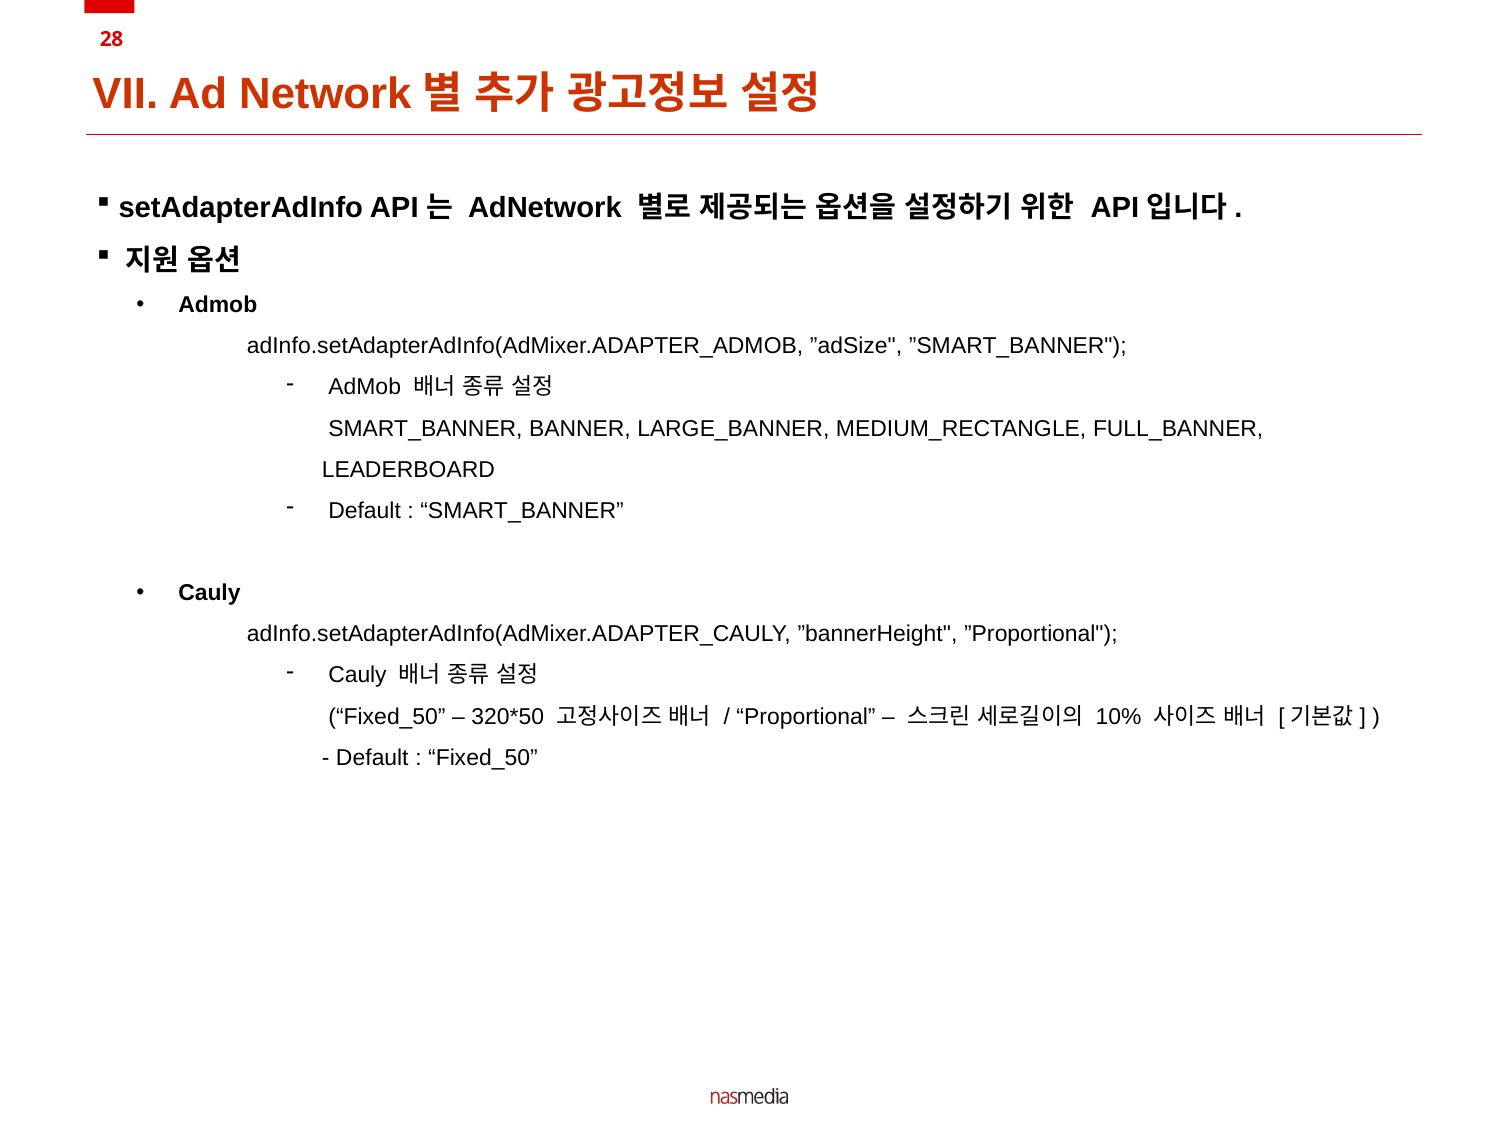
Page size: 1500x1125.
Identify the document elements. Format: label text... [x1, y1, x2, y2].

text_box setAdapterAdInfo API는 AdNetwork 별로 제공되는 옵션을 설정하기 위한 API입니다. 지원 옵션 Admob adInfo.setAdapterAdInfo(AdMixer.ADAPTER_ADMOB, ”adSize", ”SMART_BANNER"); AdMob 배너 종류 설정 SMART_BANNER, BANNER, LARGE_BANNER, MEDIUM_RECTANGLE, FULL_BANNER, LEADERBOARD Default : “SMART_BANNER” Cauly adInfo.setAdapterAdInfo(AdMixer.ADAPTER_CAULY, ”bannerHeight", ”Proportional"); Cauly 배너 종류 설정 (“Fixed_50” – 320*50 고정사이즈 배너 / “Proportional” – 스크린 세로길이의 10% 사이즈 배너 [기본값] ) - Default : “Fixed_50” [82, 163, 1427, 819]
picture [706, 1087, 794, 1106]
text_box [77, 0, 1423, 135]
